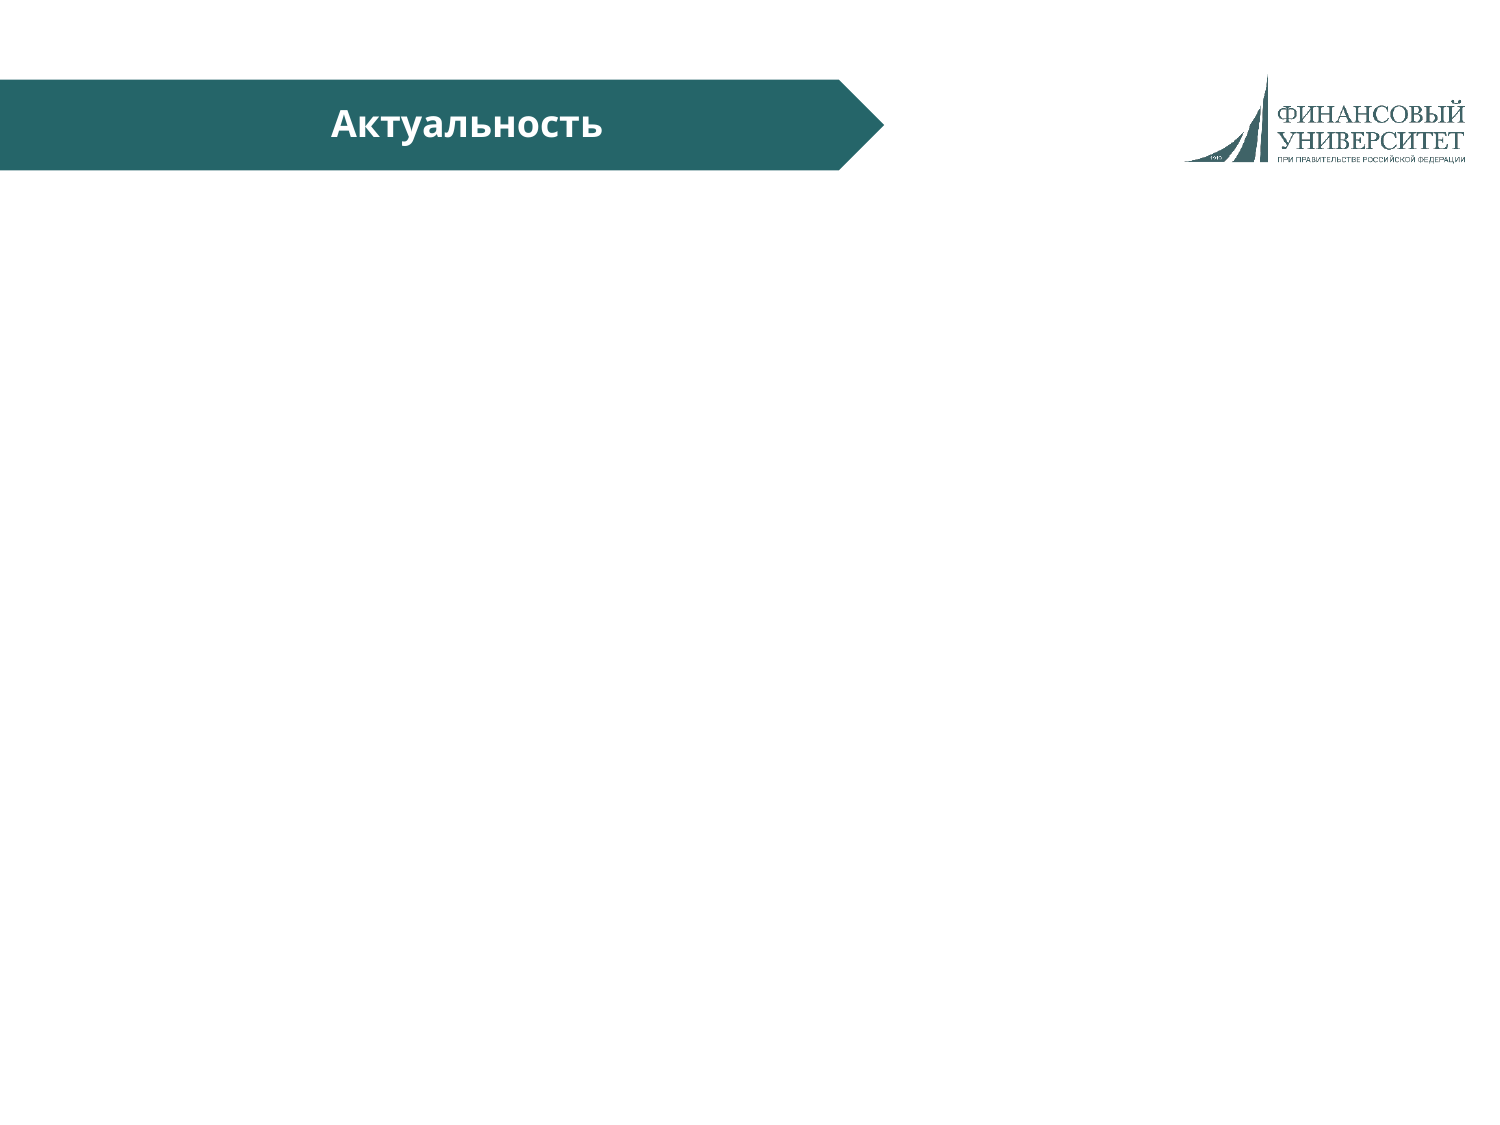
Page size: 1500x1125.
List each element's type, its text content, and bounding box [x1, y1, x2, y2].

text_box [0, 78, 886, 172]
text_box Актуальность [316, 92, 618, 153]
picture [1182, 70, 1466, 171]
